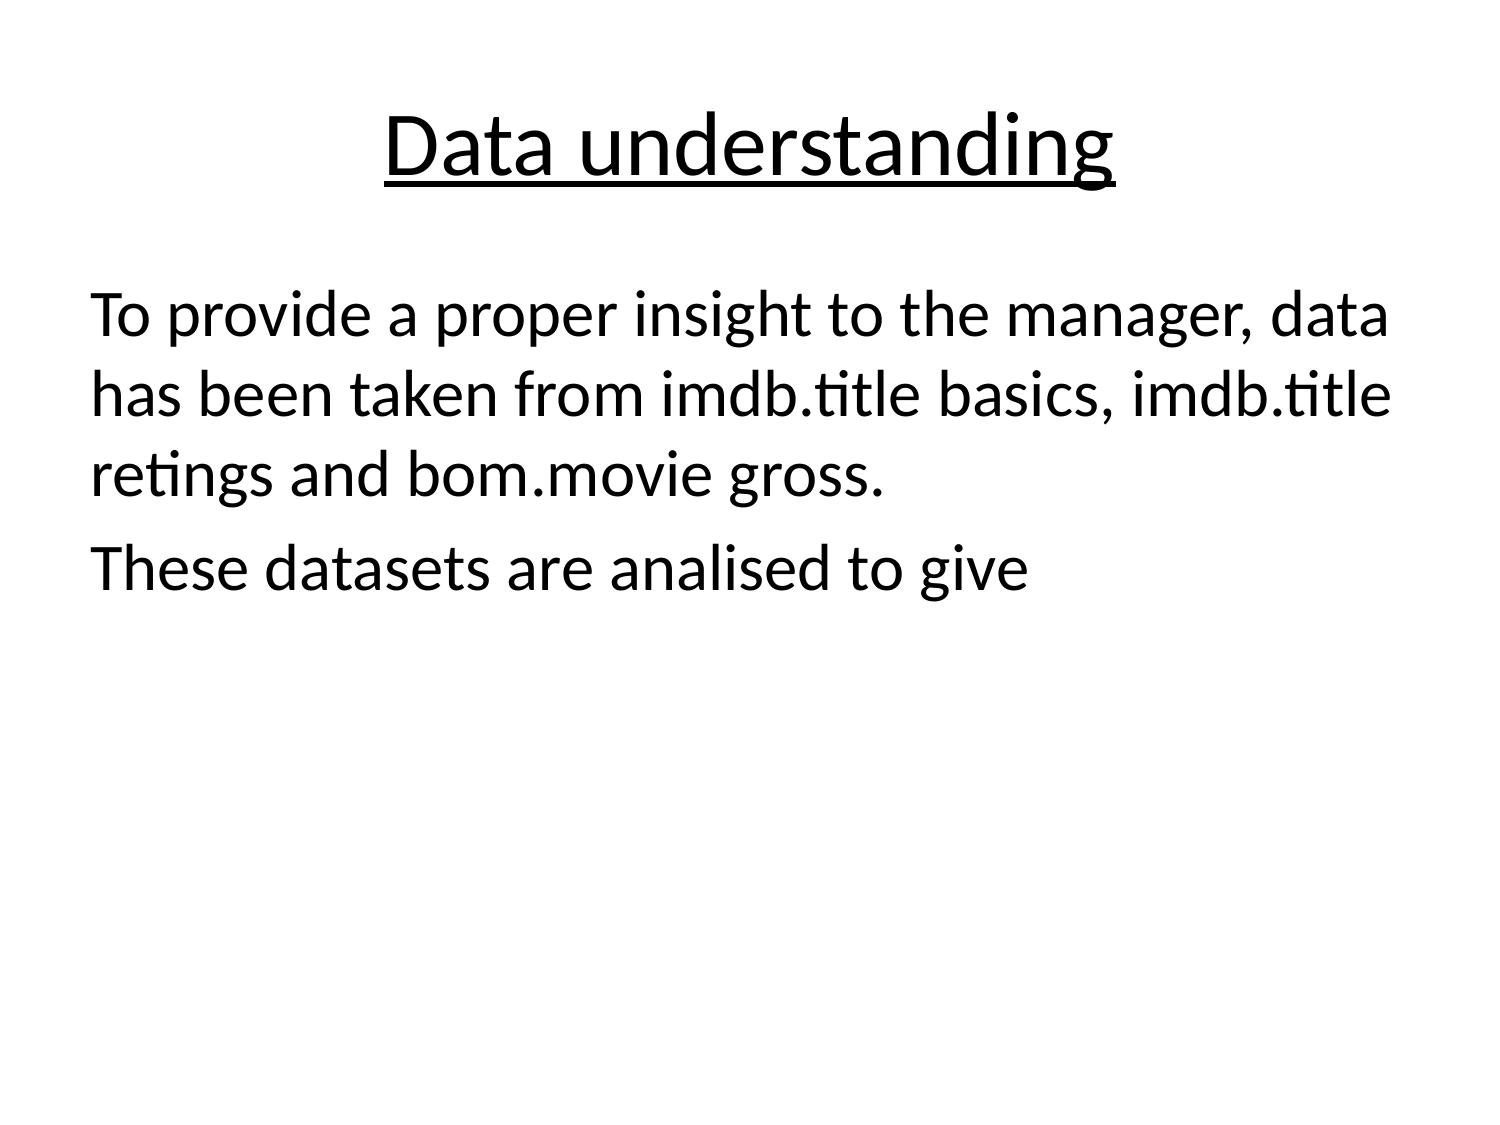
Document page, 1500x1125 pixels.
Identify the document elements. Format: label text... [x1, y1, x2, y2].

list To provide a proper insight to the manager, data has been taken from imdb.title basics, imdb.title retings and bom.movie gross. These datasets are analised to give [75, 262, 1425, 1005]
title Data understanding [75, 45, 1425, 233]
